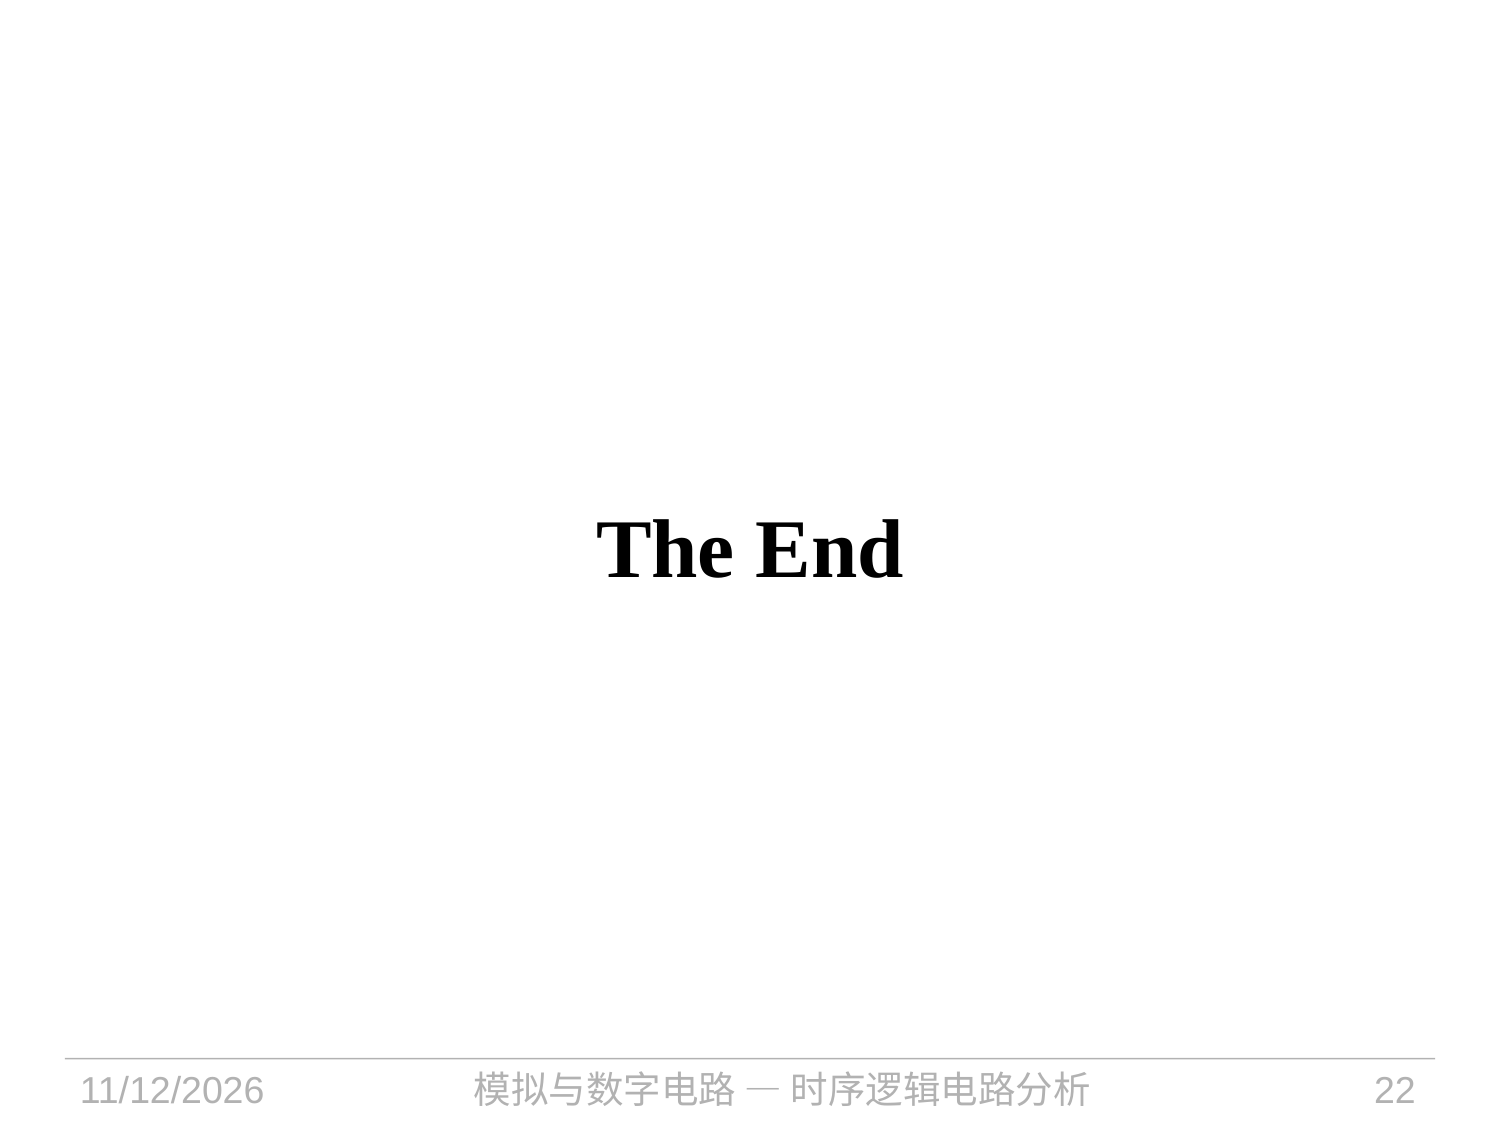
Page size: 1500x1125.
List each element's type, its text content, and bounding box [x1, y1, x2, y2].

title The End [75, 450, 1425, 638]
footer 模拟与数字电路 — 时序逻辑电路分析 [359, 1058, 1205, 1125]
slide_number 22 [1230, 1058, 1431, 1125]
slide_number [64, 1058, 348, 1125]
